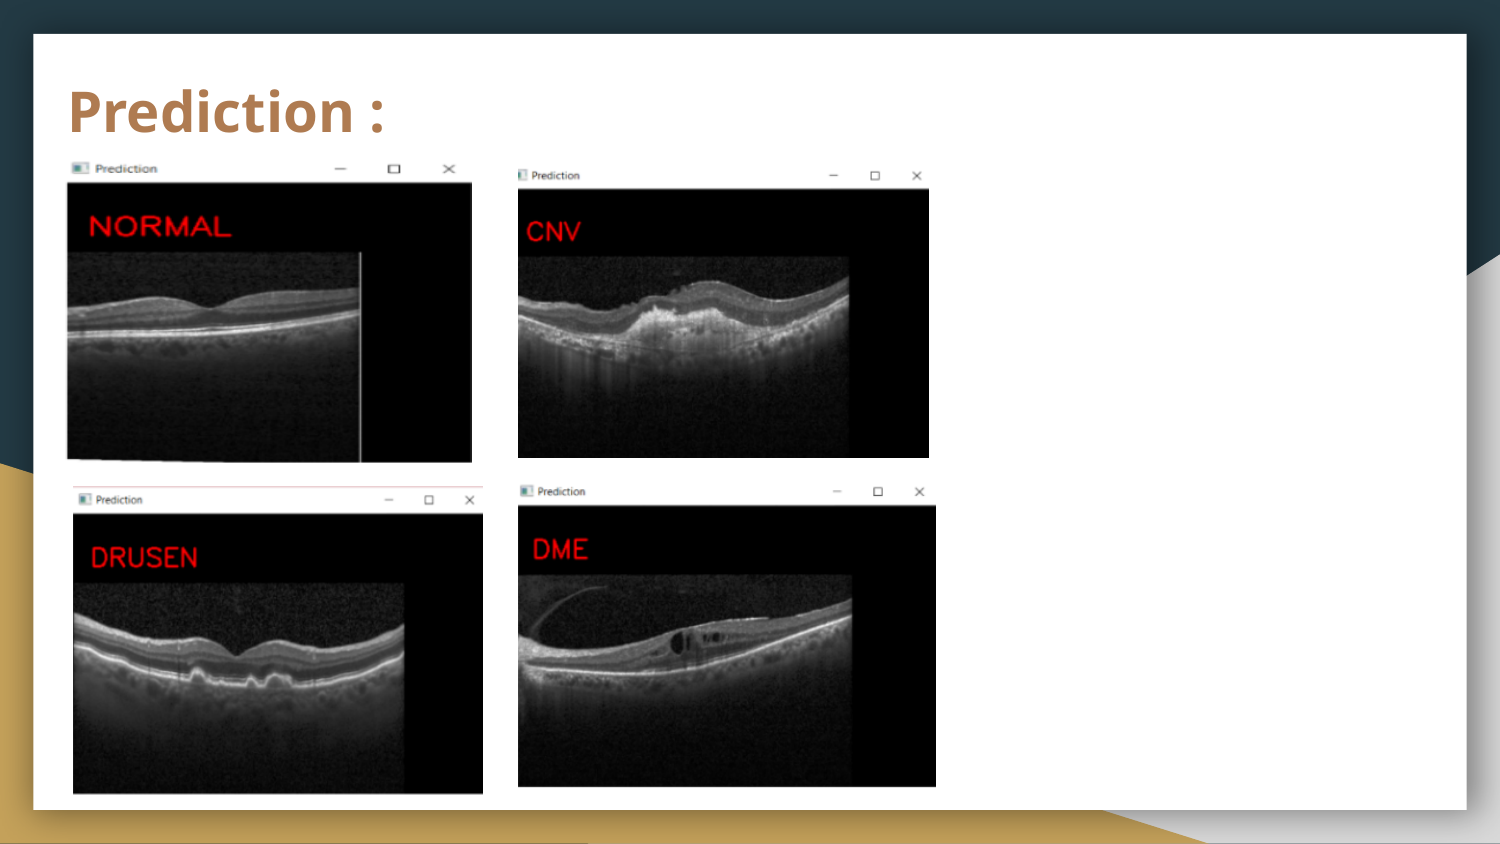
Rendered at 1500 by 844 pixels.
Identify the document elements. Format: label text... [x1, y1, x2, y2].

picture [62, 158, 472, 466]
picture [73, 484, 483, 797]
picture [517, 165, 936, 458]
picture [517, 480, 936, 801]
title Prediction : [52, 60, 483, 159]
